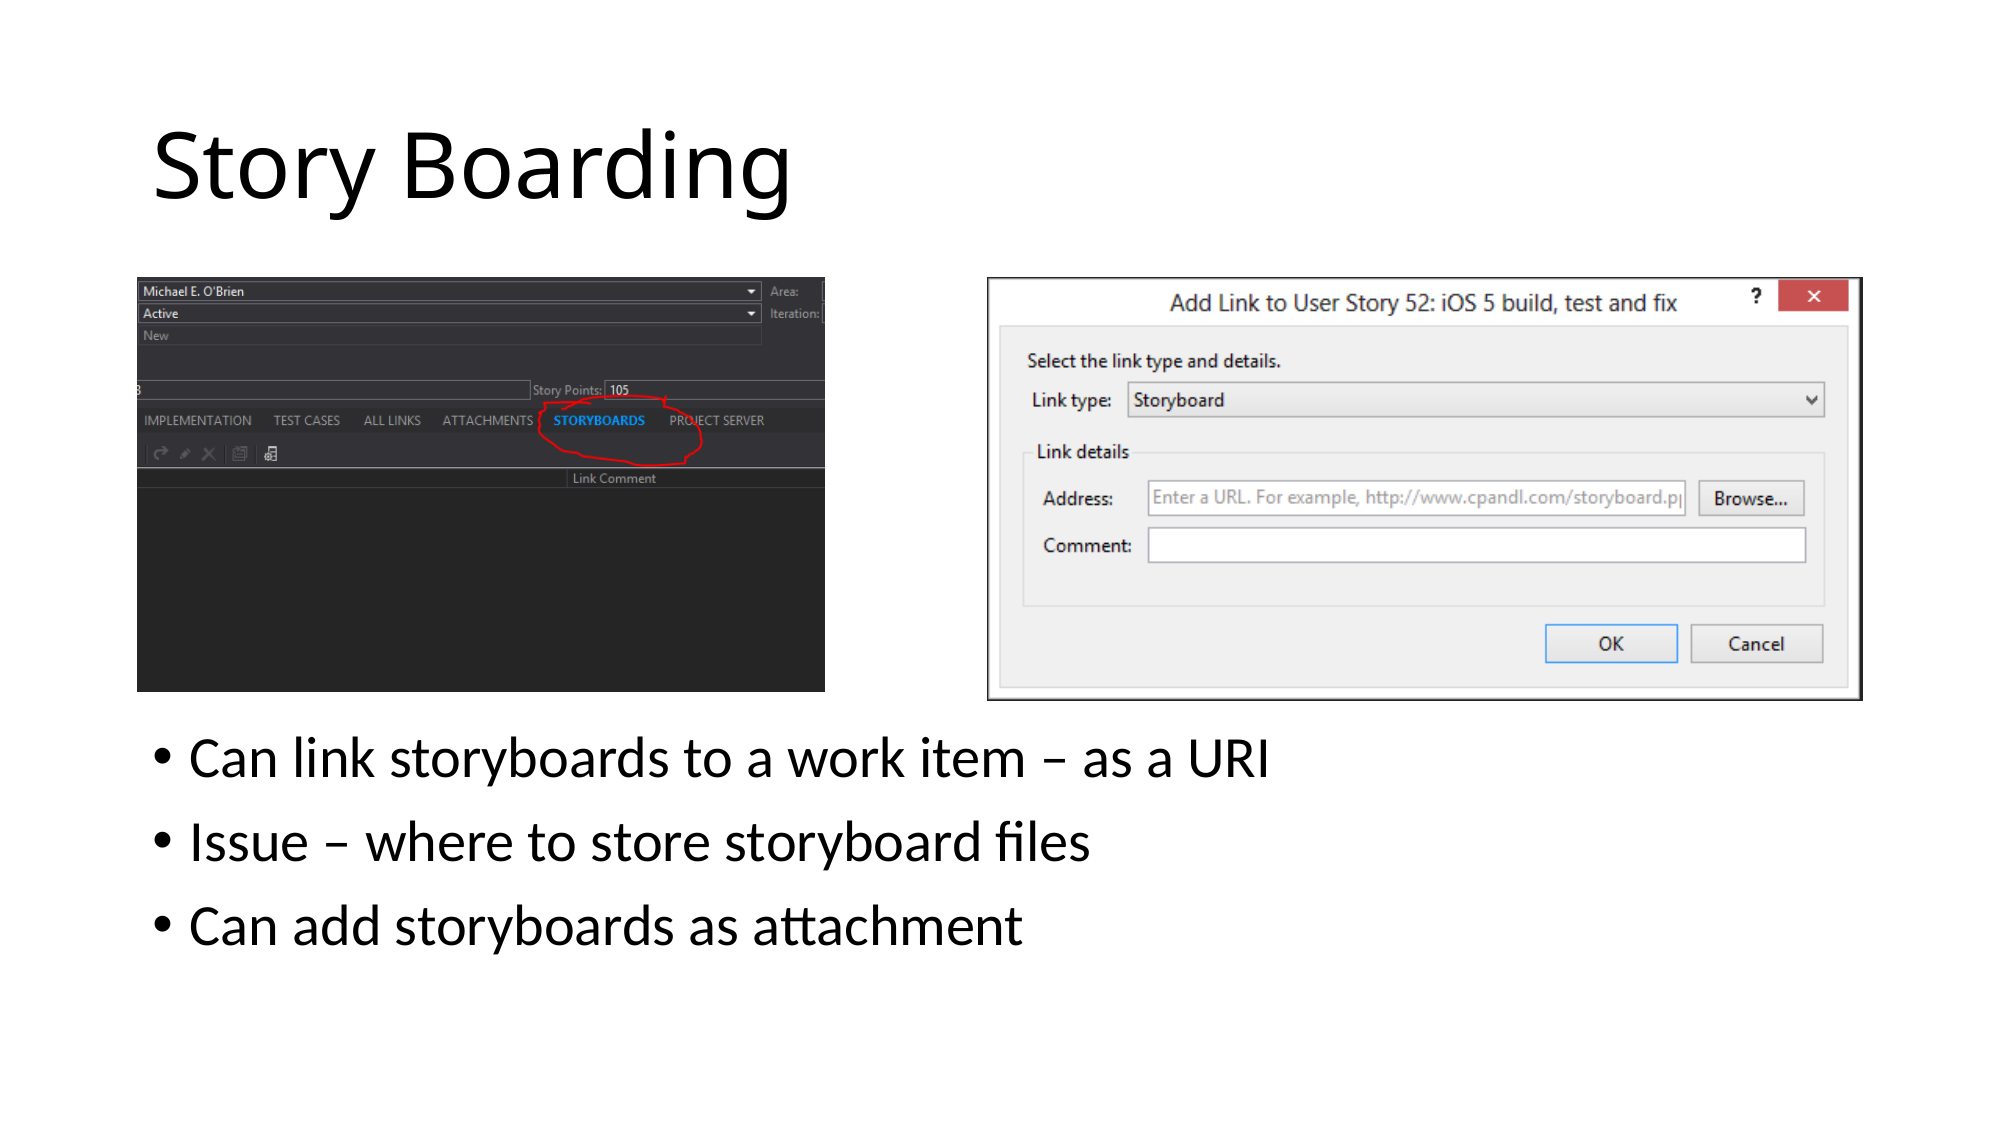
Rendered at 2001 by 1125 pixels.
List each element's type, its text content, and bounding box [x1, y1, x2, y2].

title Story Boarding [137, 59, 1863, 278]
picture [137, 277, 825, 692]
list Can link storyboards to a work item – as a URI Issue – where to store storyboard files Can add storyboards as attachment [137, 720, 1863, 1014]
picture [987, 277, 1863, 701]
